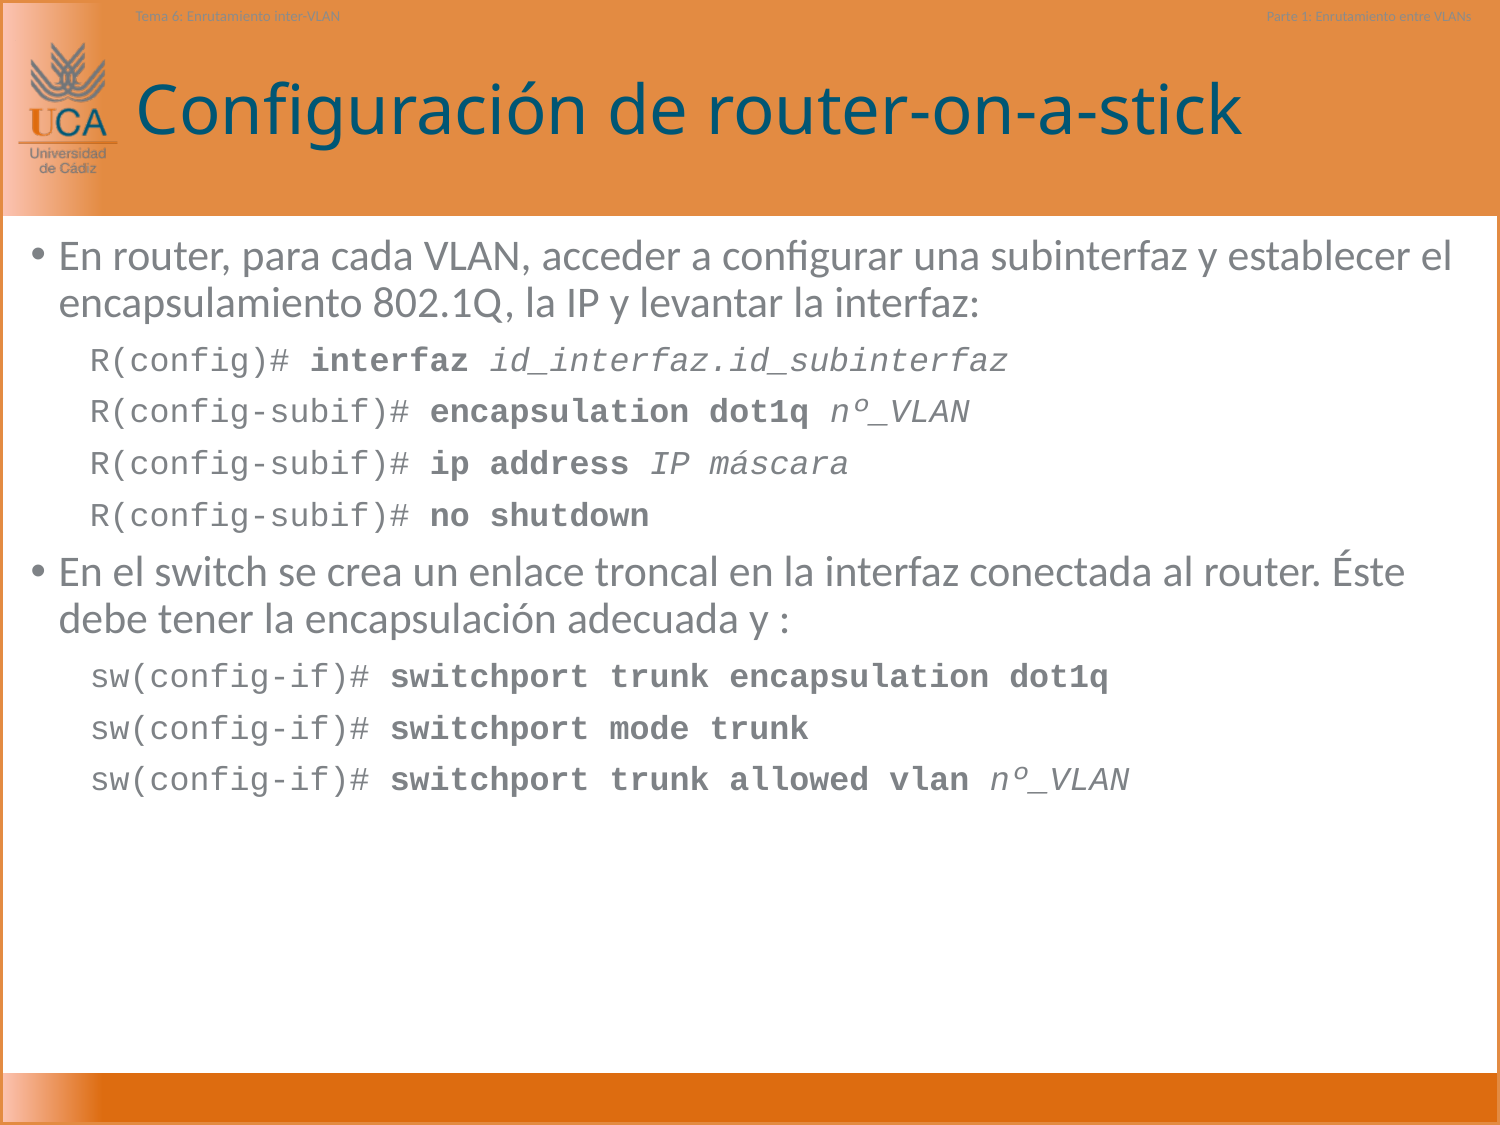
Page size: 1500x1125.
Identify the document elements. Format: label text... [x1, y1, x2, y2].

list Parte 1: Enrutamiento entre VLANs [841, 1, 1488, 33]
title Configuración de router-on-a-stick [120, 48, 1488, 176]
list En router, para cada VLAN, acceder a configurar una subinterfaz y establecer el encapsulamiento 802.1Q, la IP y levantar la interfaz: R(config)# interfaz id_interfaz.id_subinterfaz R(config-subif)# encapsulation dot1q nº_VLAN R(config-subif)# ip address IP máscara R(config-subif)# no shutdown En el switch se crea un enlace troncal en la interfaz conectada al router. Éste debe tener la encapsulación adecuada y : sw(config-if)# switchport trunk encapsulation dot1q sw(config-if)# switchport mode trunk sw(config-if)# switchport trunk allowed vlan nº_VLAN [15, 225, 1488, 1074]
list Tema 6: Enrutamiento inter-VLAN [120, 1, 831, 33]
picture [15, 40, 121, 176]
